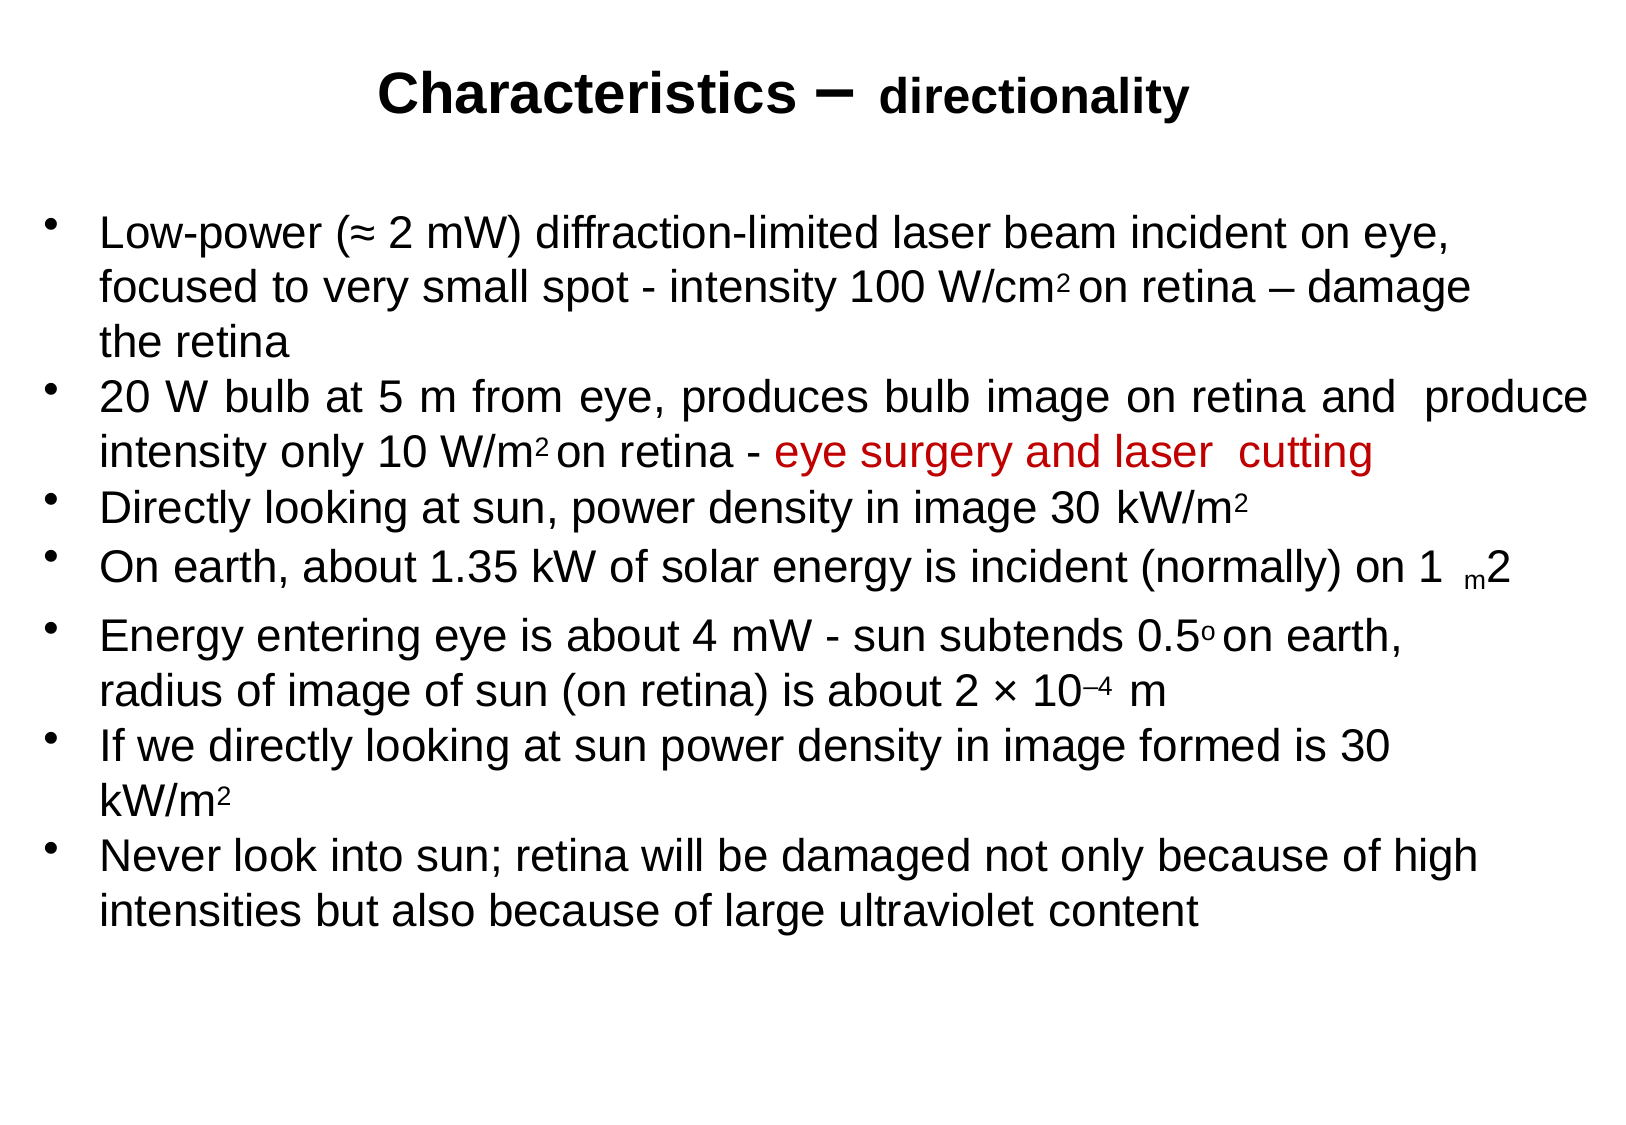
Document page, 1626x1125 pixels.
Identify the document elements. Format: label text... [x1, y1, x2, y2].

text_box Low-power (≈ 2 mW) diffraction-limited laser beam incident on eye, focused to very small spot - intensity 100 W/cm2 on retina – damage the retina 20 W bulb at 5 m from eye, produces bulb image on retina and produce intensity only 10 W/m2 on retina - eye surgery and laser cutting Directly looking at sun, power density in image 30 kW/m2 On earth, about 1.35 kW of solar energy is incident (normally) on 1 m2 Energy entering eye is about 4 mW - sun subtends 0.5o on earth, radius of image of sun (on retina) is about 2 × 10–4 m If we directly looking at sun power density in image formed is 30 kW/m2 Never look into sun; retina will be damaged not only because of high intensities but also because of large ultraviolet content [26, 200, 1607, 936]
title Characteristics – directionality [375, 0, 1263, 178]
